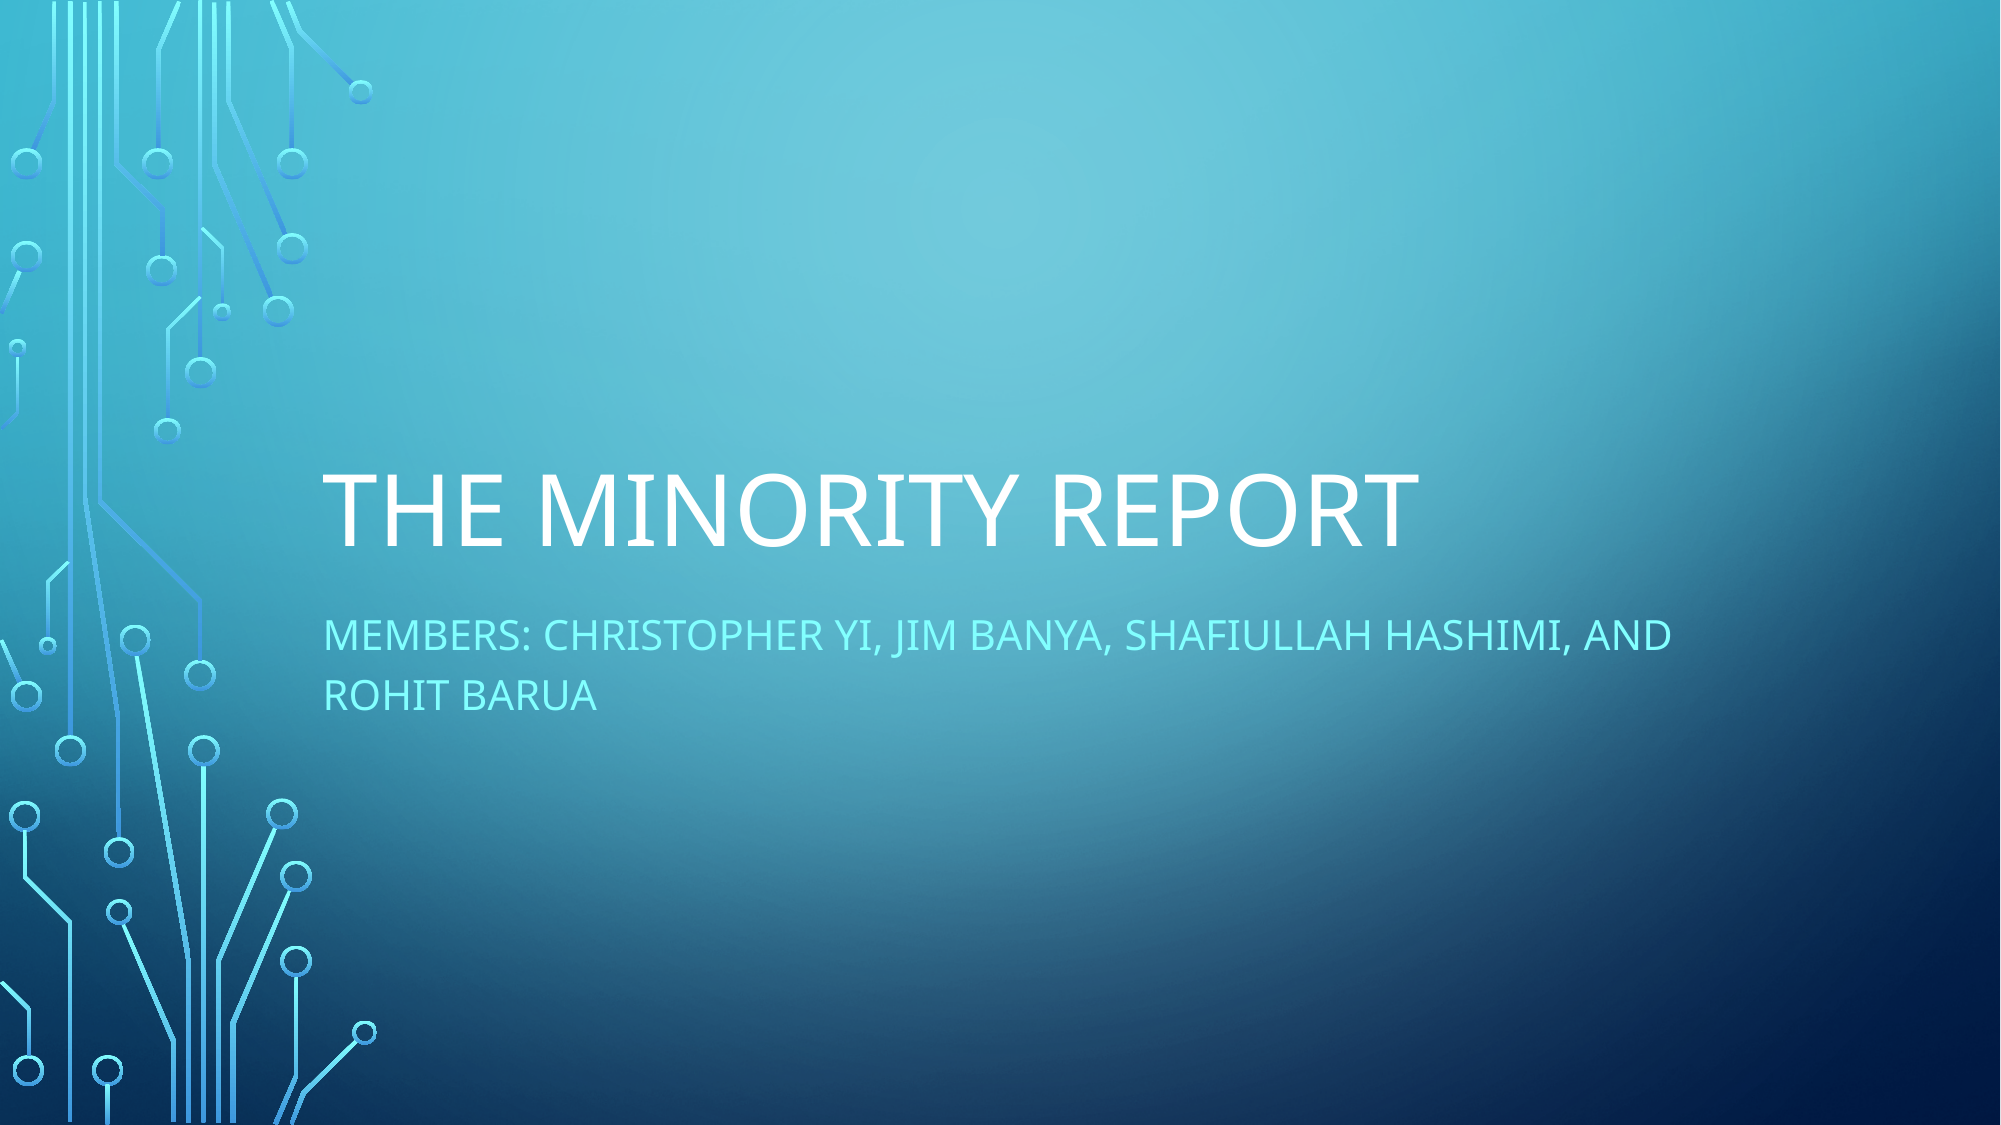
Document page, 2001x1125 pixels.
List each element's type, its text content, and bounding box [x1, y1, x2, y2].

subtitle Members: Christopher Yi, Jim Banya, Shafiullah Hashimi, and Rohit Barua [307, 590, 1750, 863]
title The Minority Report [307, 184, 1750, 576]
